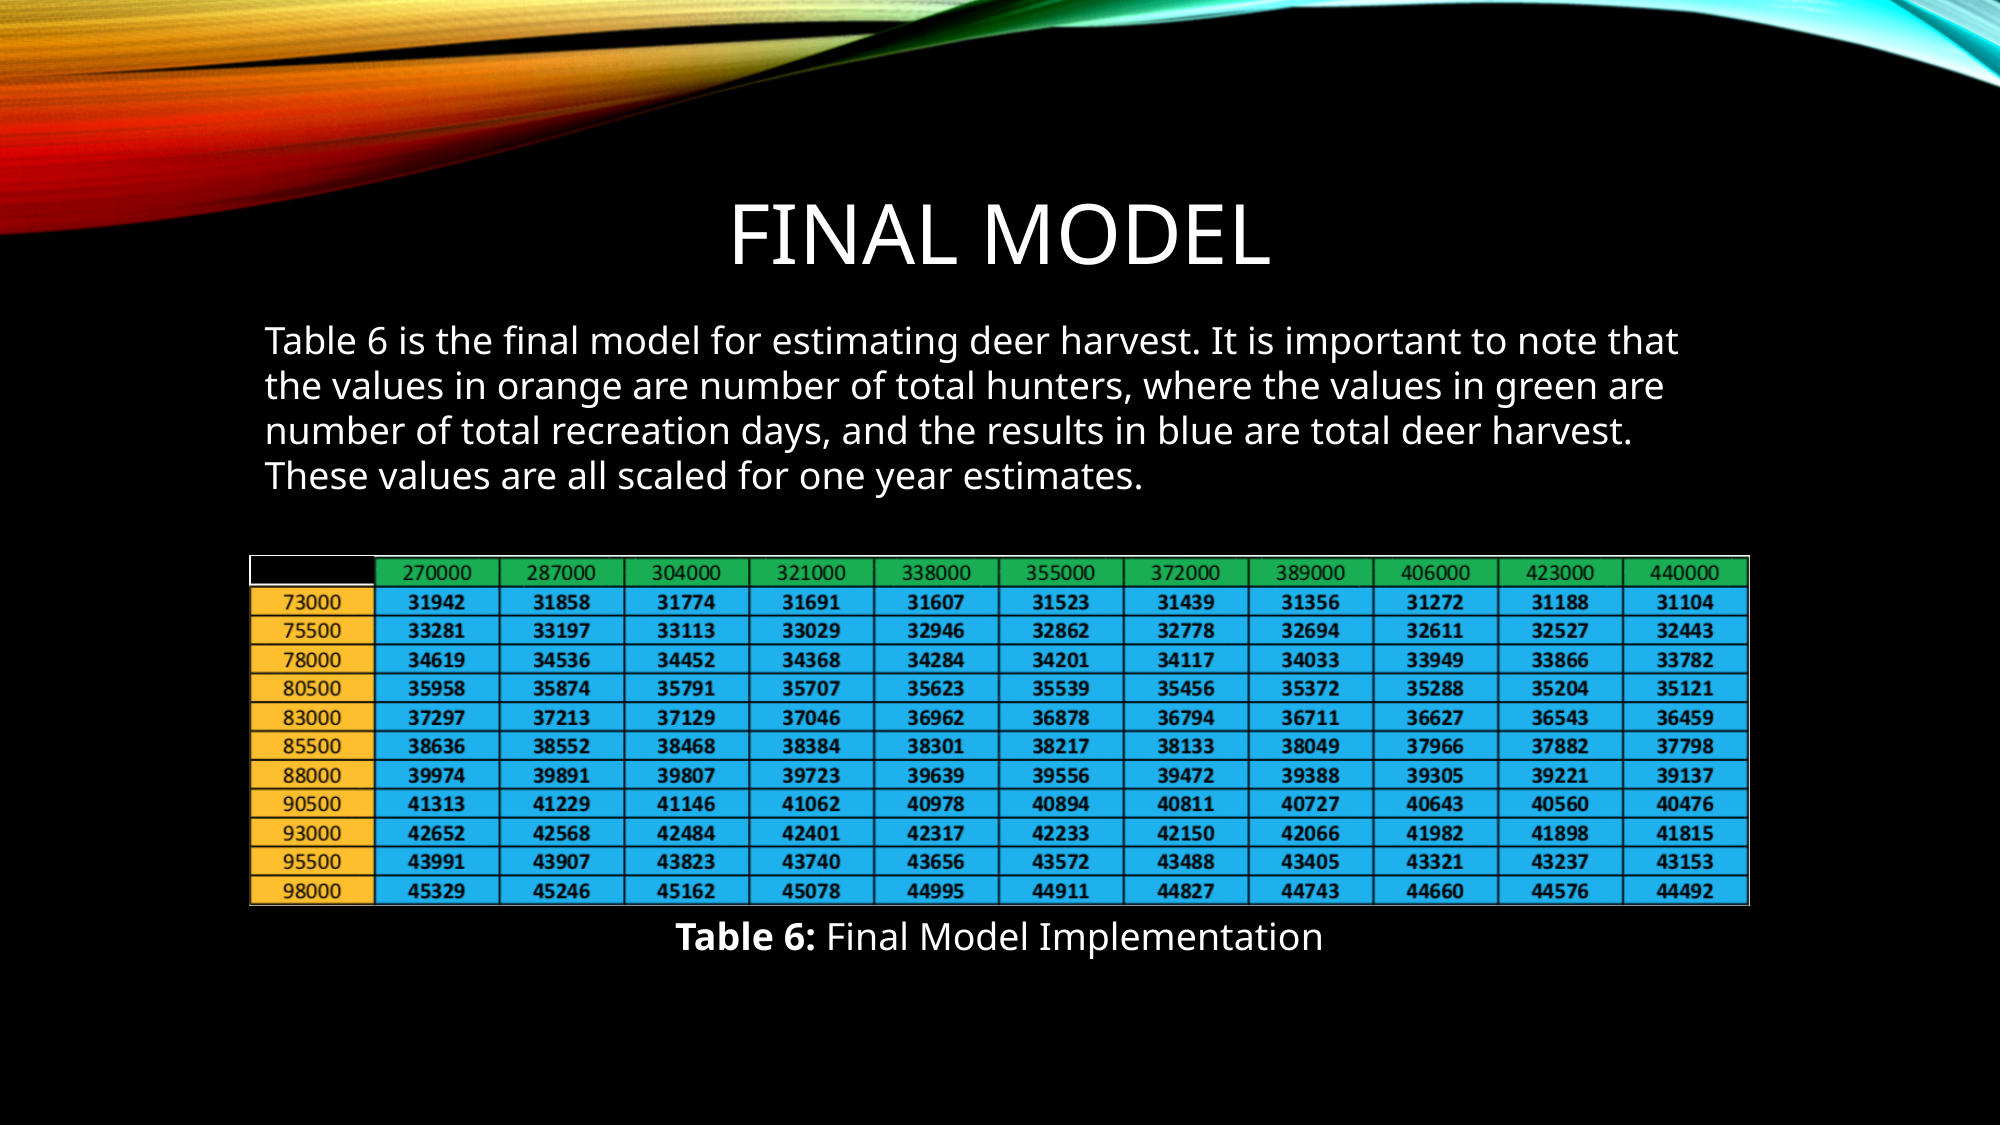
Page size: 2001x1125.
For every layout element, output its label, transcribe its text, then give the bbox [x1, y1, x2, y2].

text_box Table 6: Final Model Implementation [660, 906, 1340, 965]
picture [249, 554, 1751, 906]
picture [0, 0, 2000, 237]
text_box Table 6 is the final model for estimating deer harvest. It is important to note that the values in orange are number of total hunters, where the values in green are number of total recreation days, and the results in blue are total deer harvest. These values are all scaled for one year estimates. [249, 309, 1750, 505]
title Final Model [293, 131, 1707, 309]
